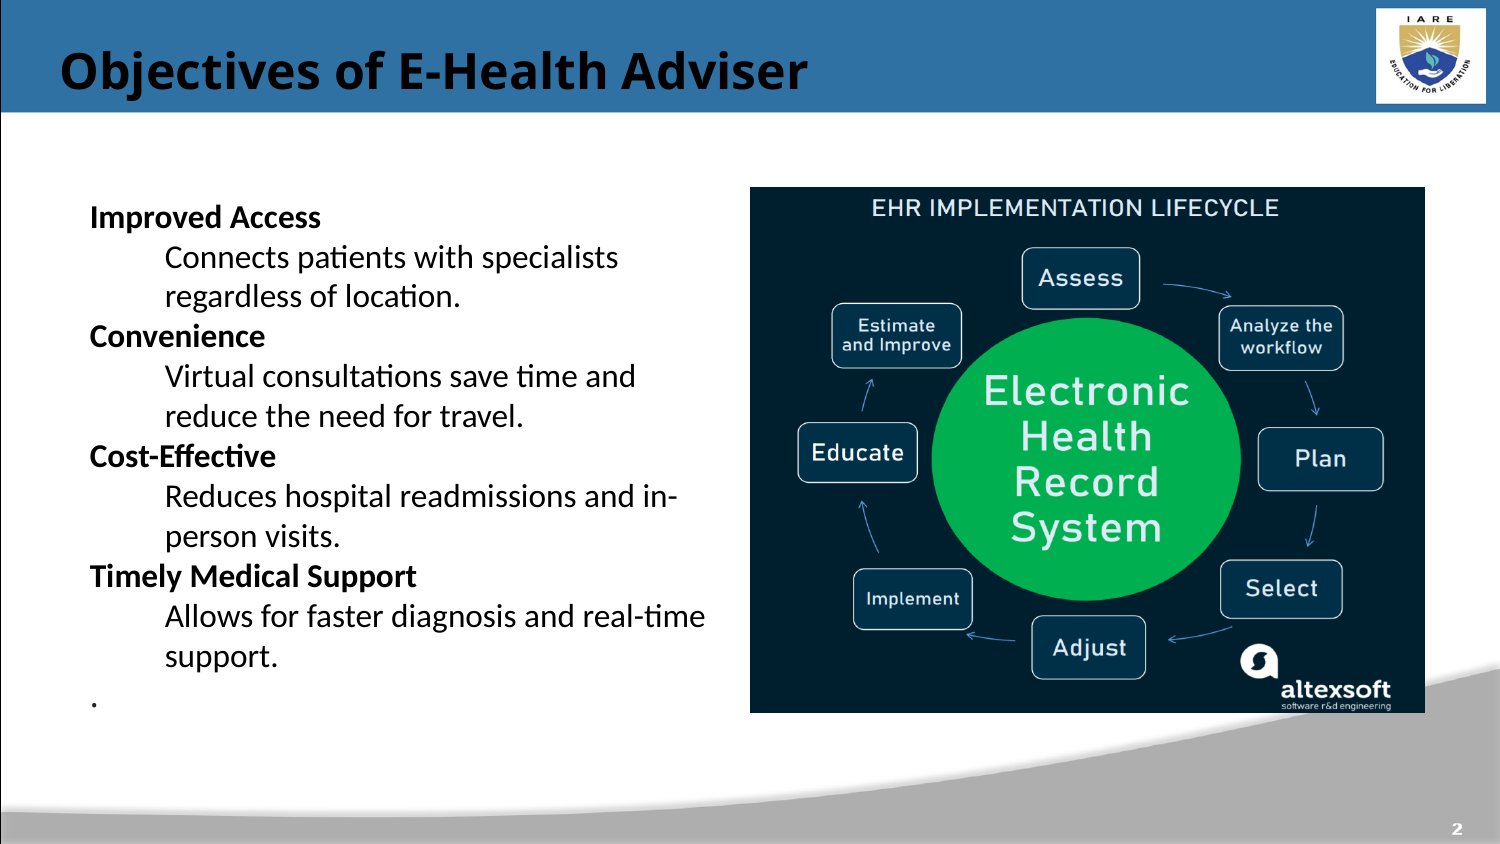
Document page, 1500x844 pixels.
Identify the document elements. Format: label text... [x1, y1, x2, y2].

text_box Improved Access Connects patients with specialists regardless of location. Convenience Virtual consultations save time and reduce the need for travel. Cost-Effective Reduces hospital readmissions and in-person visits. Timely Medical Support Allows for faster diagnosis and real-time support. . [74, 187, 749, 713]
text_box Objectives of E-Health Adviser [44, 2, 1395, 138]
picture [0, 0, 1500, 844]
